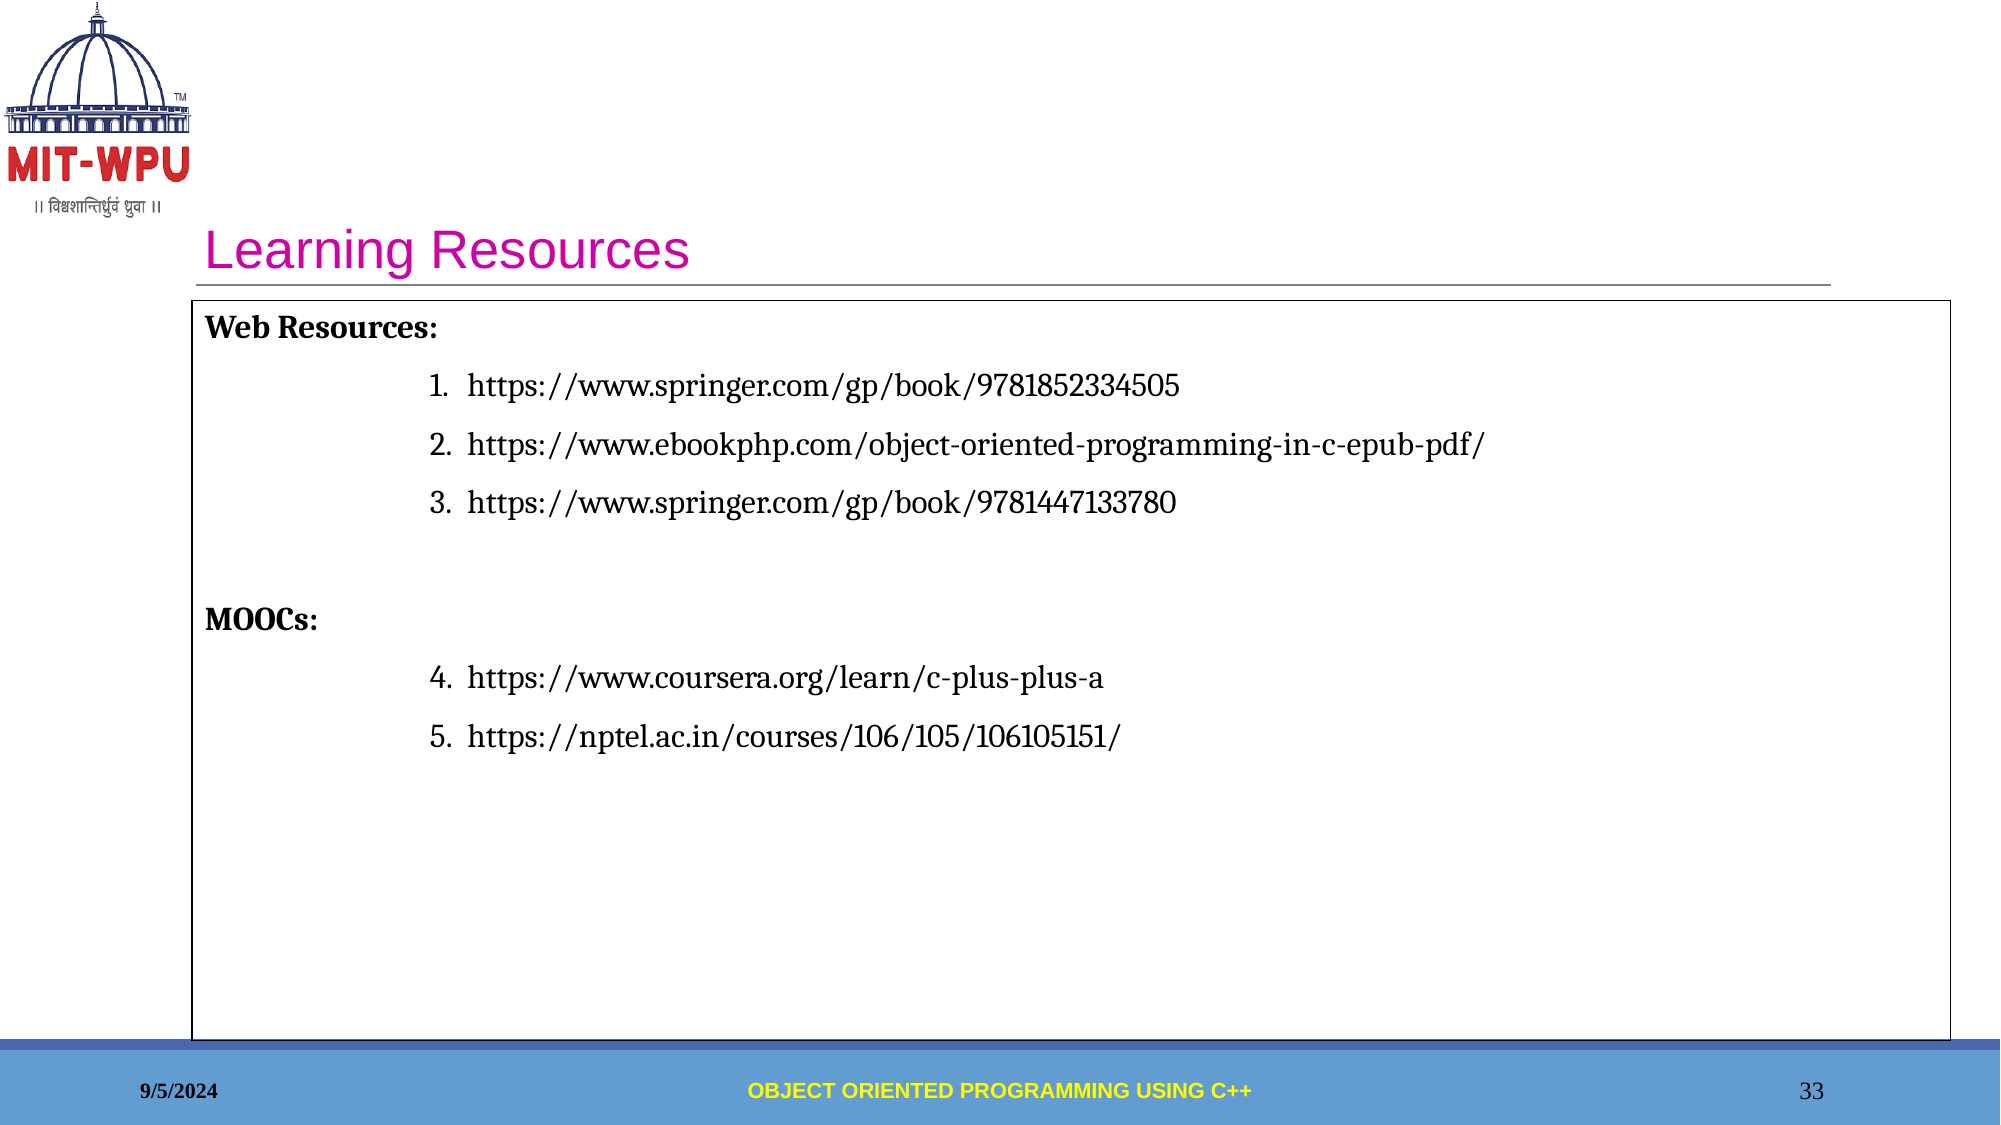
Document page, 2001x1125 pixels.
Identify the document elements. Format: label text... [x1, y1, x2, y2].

title Learning Resources [189, 200, 834, 288]
footer OBJECT ORIENTED PROGRAMMING USING C++ [604, 1059, 1396, 1120]
picture [4, 2, 214, 219]
slide_number ‹#› [1624, 1059, 1840, 1120]
table_header Web Resources: https://www.springer.com/gp/book/9781852334505 https://www.ebookphp.com/object-oriented-programming-in-c-epub-pdf/ https://www.springer.com/gp/book/9781447133780 MOOCs: https://www.coursera.org/learn/c-plus-plus-a https://nptel.ac.in/courses/106/105/106105151/ [193, 301, 1950, 1040]
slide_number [125, 1059, 575, 1120]
